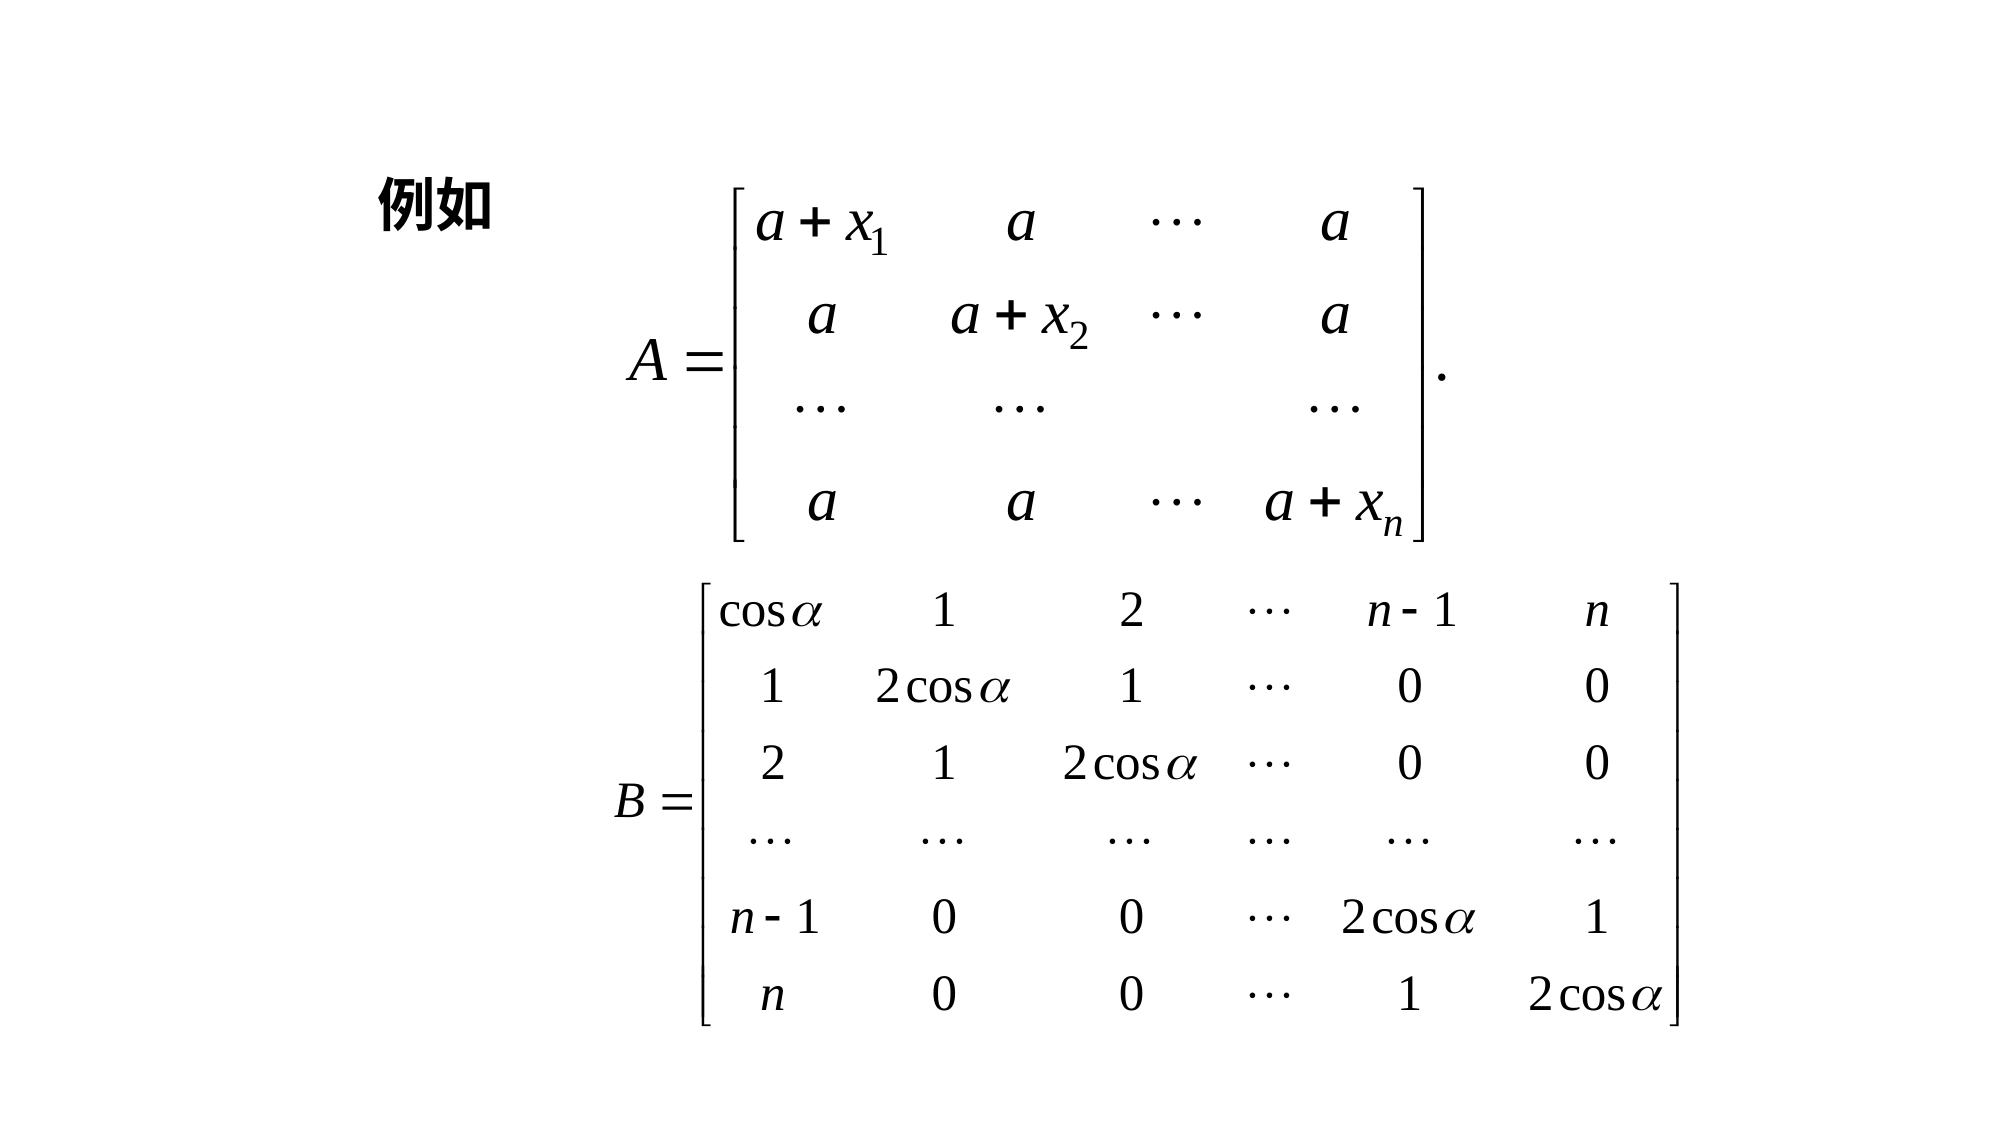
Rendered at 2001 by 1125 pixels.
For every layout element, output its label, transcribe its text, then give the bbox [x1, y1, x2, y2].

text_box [615, 172, 1456, 557]
text_box 例如 [362, 160, 1721, 246]
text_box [604, 573, 1697, 1036]
